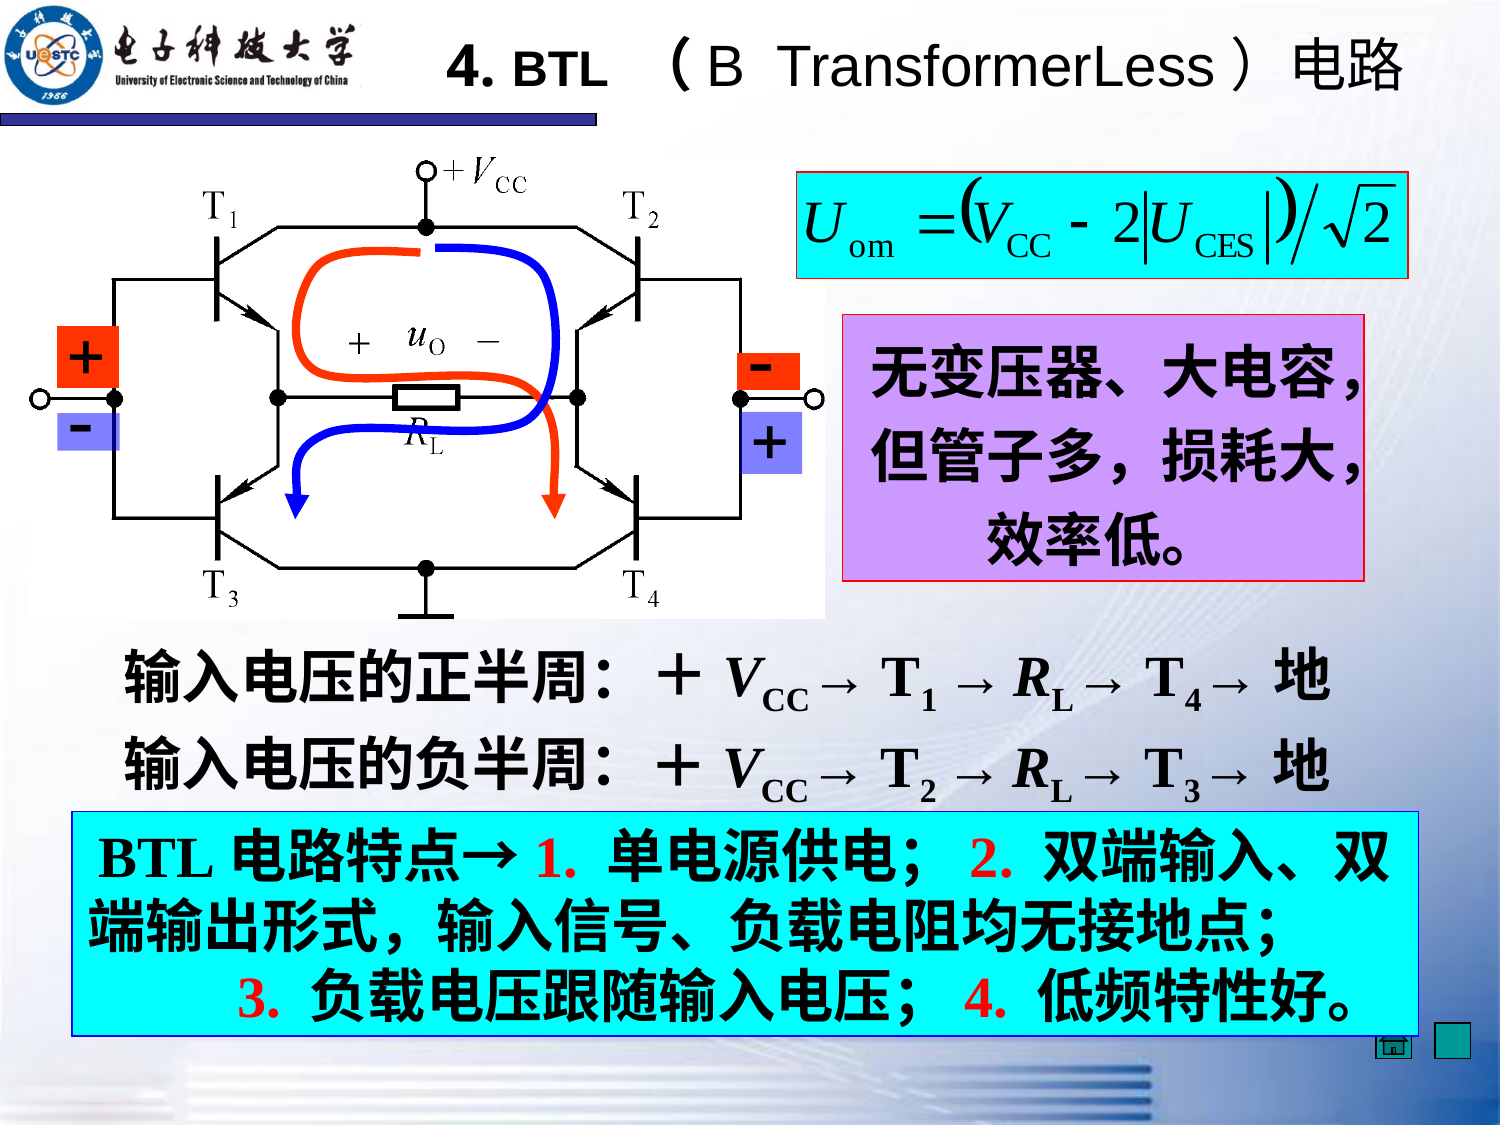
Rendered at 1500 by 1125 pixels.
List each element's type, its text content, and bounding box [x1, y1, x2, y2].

text_box 输入电压的负半周： [108, 705, 636, 805]
text_box 无变压器、大电容，但管子多，损耗大，效率低。 [842, 314, 1365, 581]
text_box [56, 325, 801, 390]
text_box 输入电压的正半周： [108, 627, 703, 705]
text_box ＋VCC→ T1 → RL→ T4→地 [636, 631, 1347, 726]
text_box ＋VCC→ T2 → RL→ T3→地 [635, 706, 1346, 817]
text_box BTL电路特点→1. 单电源供电；2. 双端输入、双端输出形式，输入信号、负载电阻均无接地点； 3. 负载电压跟随输入电压；4. 低频特性好。 [71, 811, 1419, 1037]
text_box 4. BTL （B TransformerLess）电路 [431, 7, 1500, 83]
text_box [56, 411, 803, 475]
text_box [29, 157, 825, 619]
picture [0, 0, 1500, 1125]
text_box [796, 172, 1408, 278]
